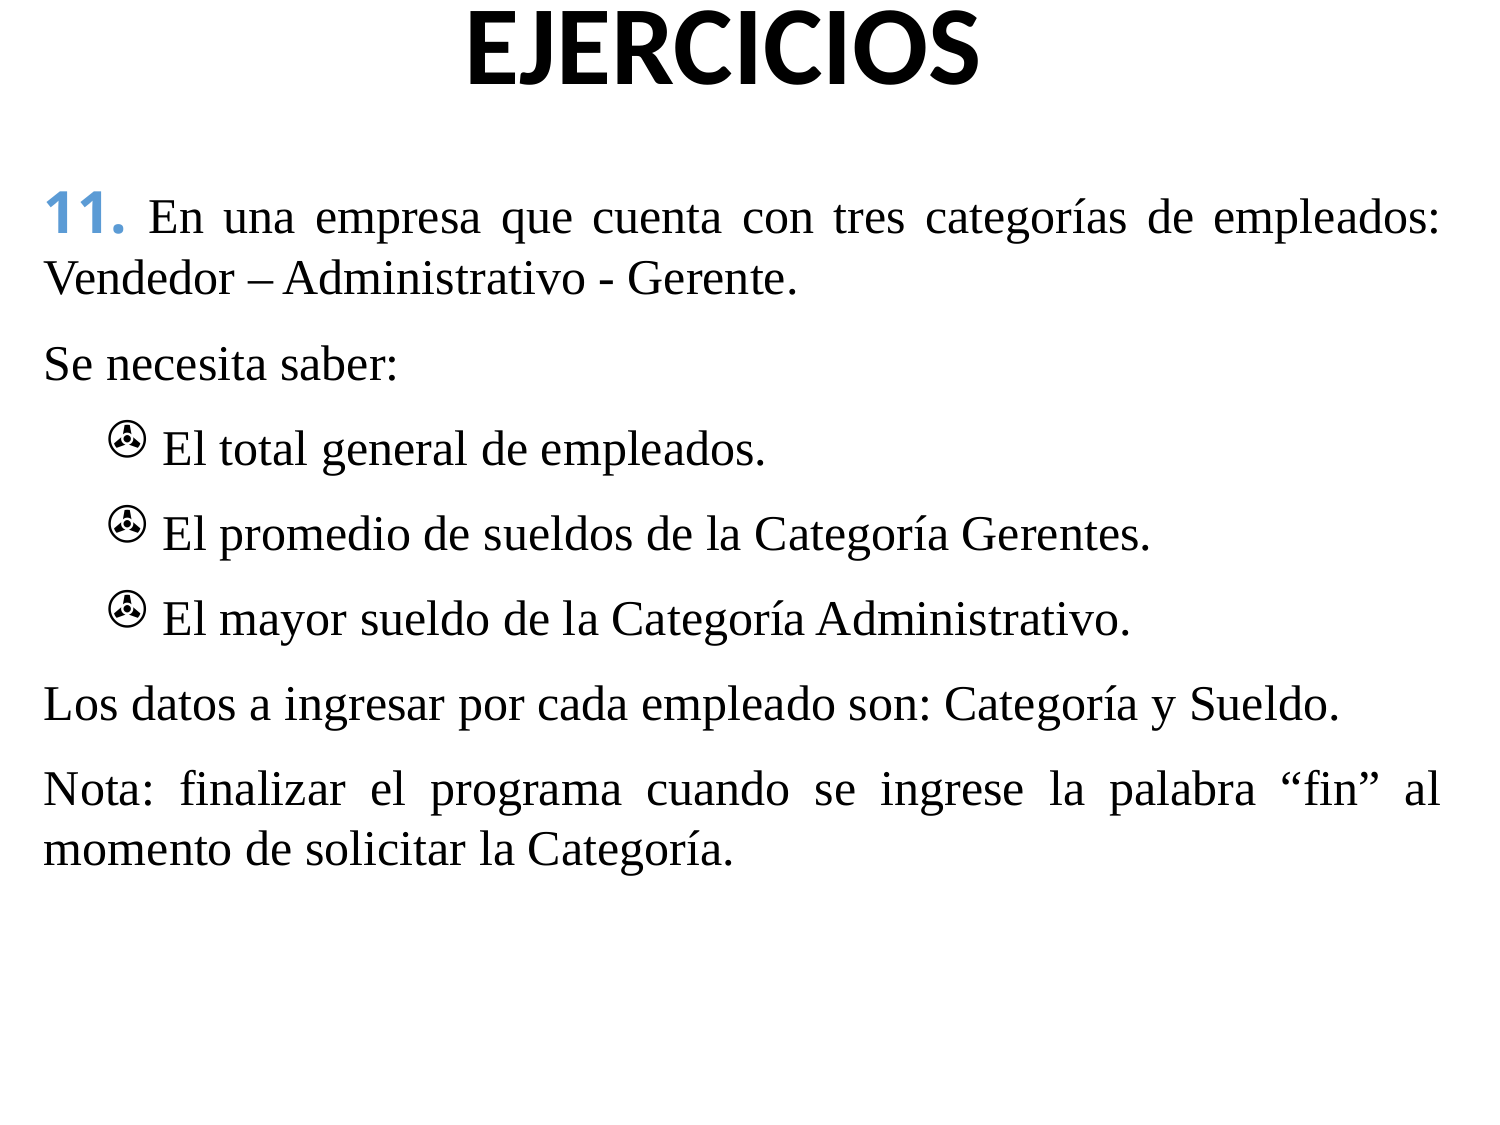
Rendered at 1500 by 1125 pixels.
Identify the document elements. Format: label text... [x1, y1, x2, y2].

text_box EJERCICIOS [449, 0, 998, 115]
text_box 11. En una empresa que cuenta con tres categorías de empleados: Vendedor – Administrativo - Gerente. Se necesita saber: El total general de empleados. El promedio de sueldos de la Categoría Gerentes. El mayor sueldo de la Categoría Administrativo. Los datos a ingresar por cada empleado son: Categoría y Sueldo. Nota: finalizar el programa cuando se ingrese la palabra “fin” al momento de solicitar la Categoría. [29, 167, 1458, 968]
